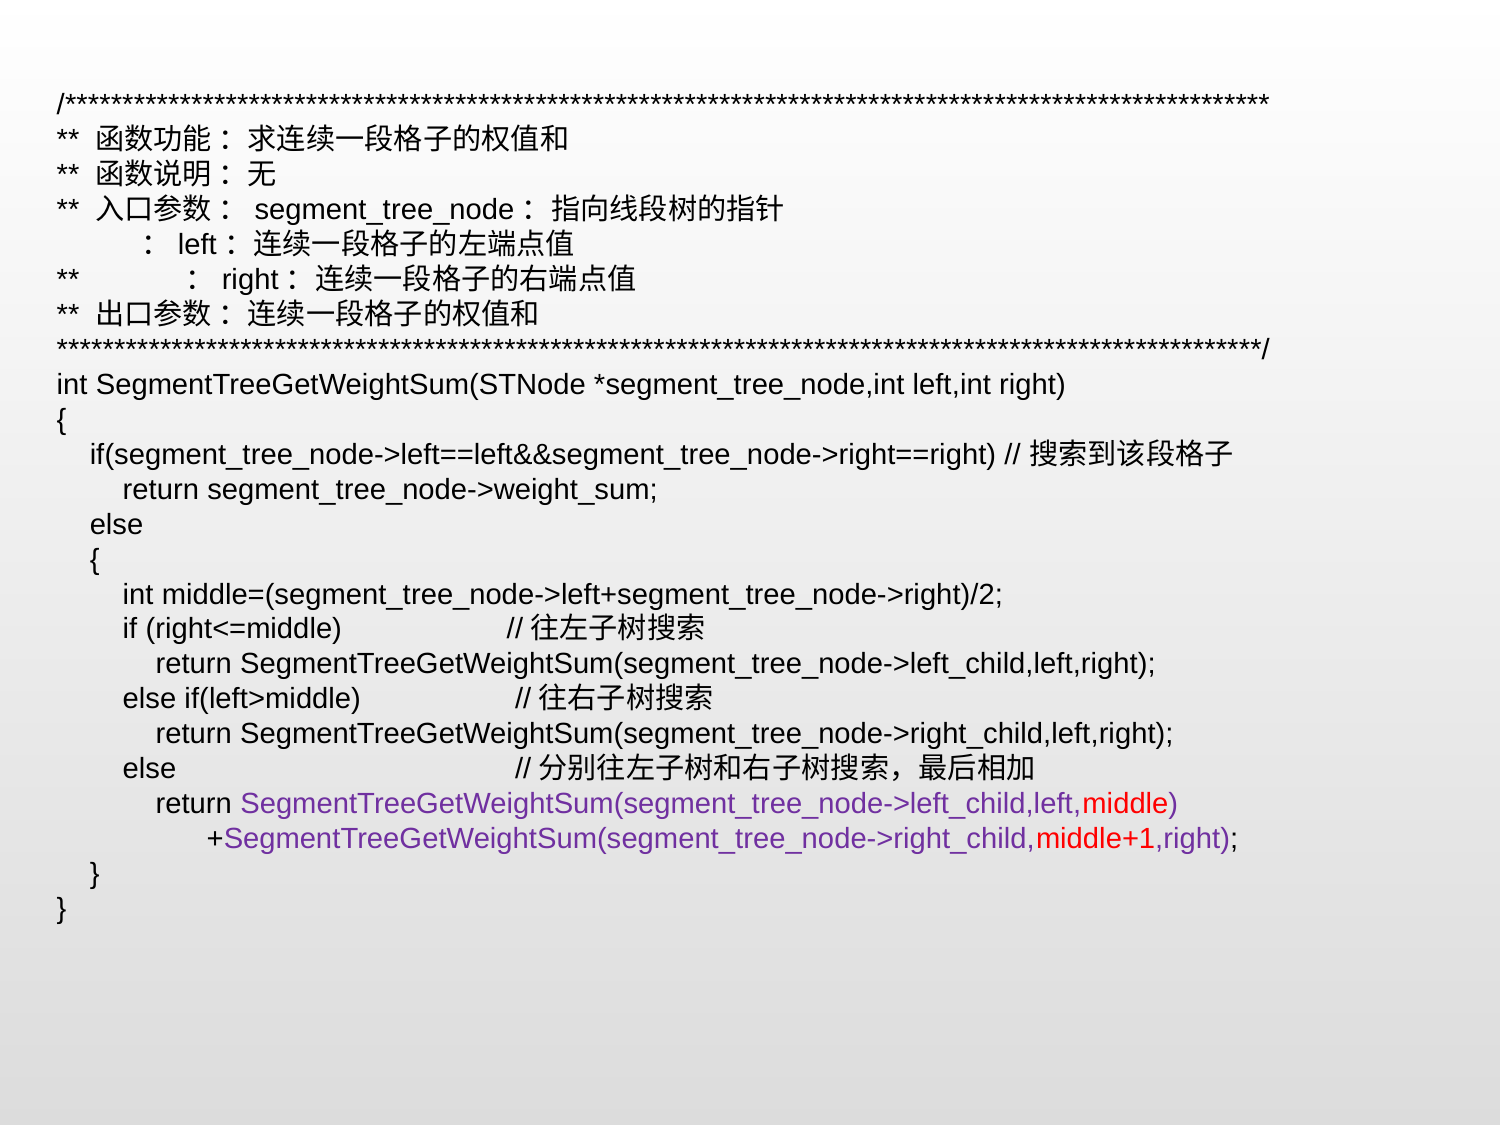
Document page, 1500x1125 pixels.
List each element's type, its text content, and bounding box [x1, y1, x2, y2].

text_box /********************************************************************************************************* ** 函数功能 ：求连续一段格子的权值和 ** 函数说明 ：无 ** 入口参数 ：segment_tree_node：指向线段树的指针 ：left：连续一段格子的左端点值 ** ：right：连续一段格子的右端点值 ** 出口参数 ：连续一段格子的权值和 *********************************************************************************************************/ int SegmentTreeGetWeightSum(STNode *segment_tree_node,int left,int right) { if(segment_tree_node->left==left&&segment_tree_node->right==right) //搜索到该段格子 return segment_tree_node->weight_sum; else { int middle=(segment_tree_node->left+segment_tree_node->right)/2; if (right<=middle) //往左子树搜索 return SegmentTreeGetWeightSum(segment_tree_node->left_child,left,right); else if(left>middle) //往右子树搜索 return SegmentTreeGetWeightSum(segment_tree_node->right_child,left,right); else //分别往左子树和右子树搜索，最后相加 return SegmentTreeGetWeightSum(segment_tree_node->left_child,left,middle) +SegmentTreeGetWeightSum(segment_tree_node->right_child,middle+1,right); } } [41, 78, 1458, 932]
